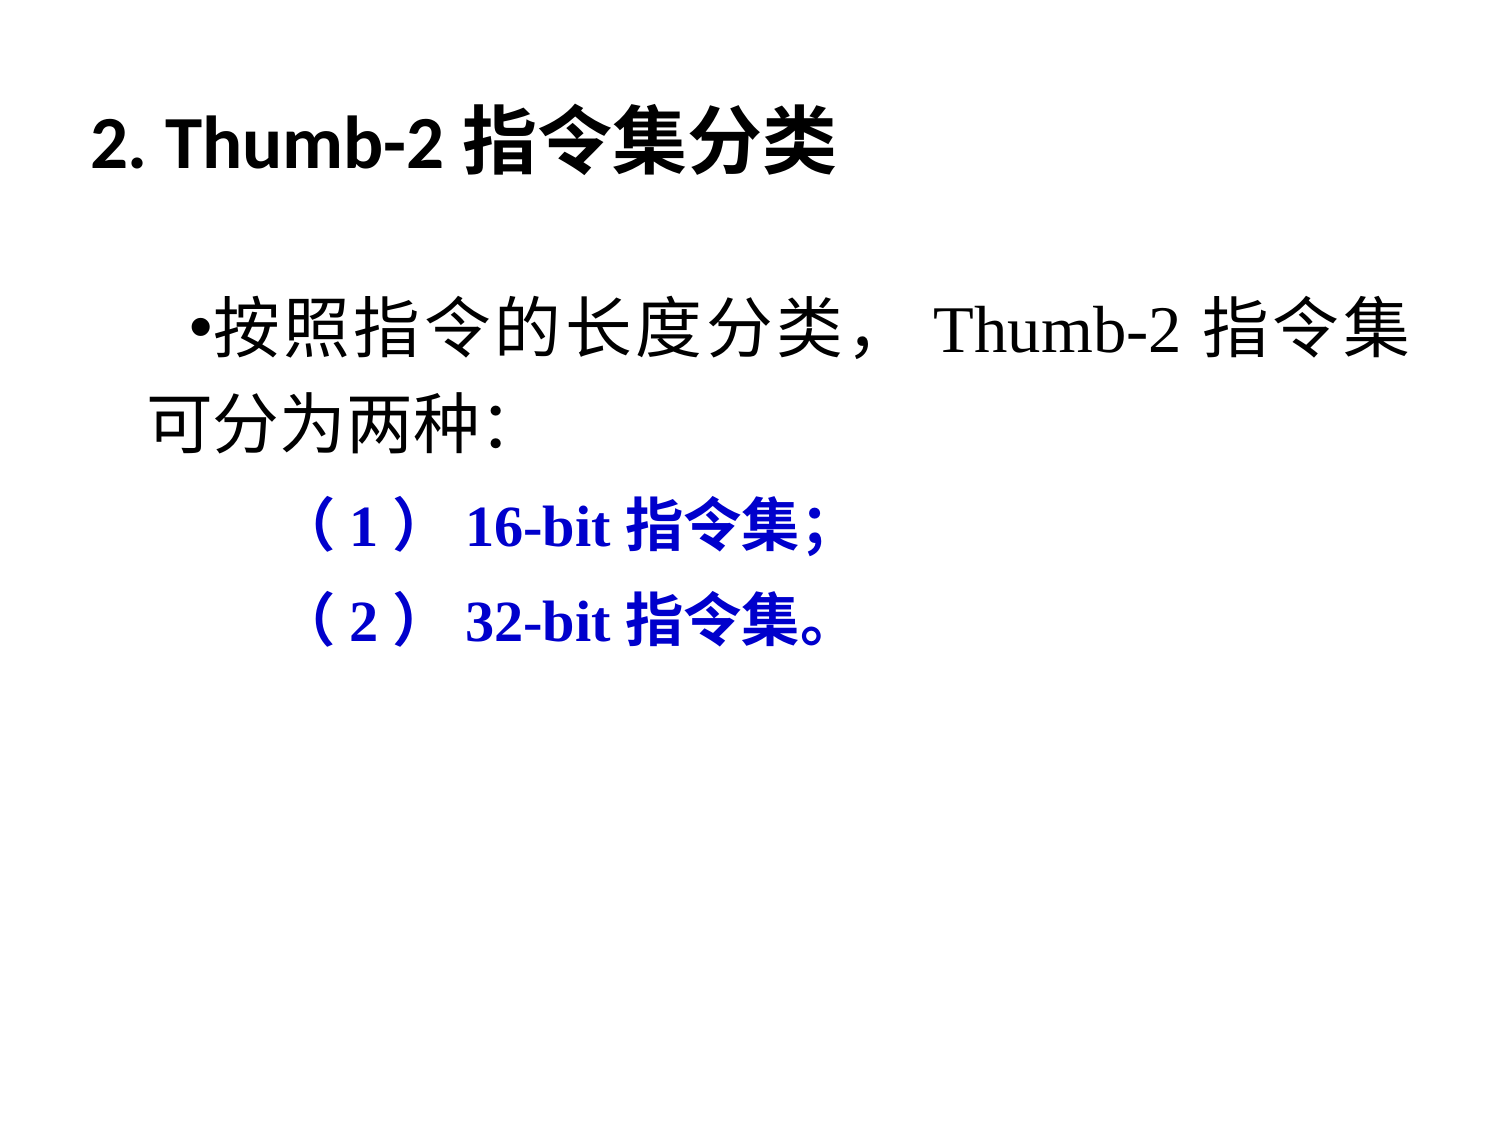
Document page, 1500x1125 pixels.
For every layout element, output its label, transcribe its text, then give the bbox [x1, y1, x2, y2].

title 2. Thumb-2指令集分类 [74, 44, 1426, 233]
list 按照指令的长度分类，Thumb-2指令集可分为两种： （1）16-bit指令集； （2）32-bit指令集。 [74, 262, 1426, 1083]
